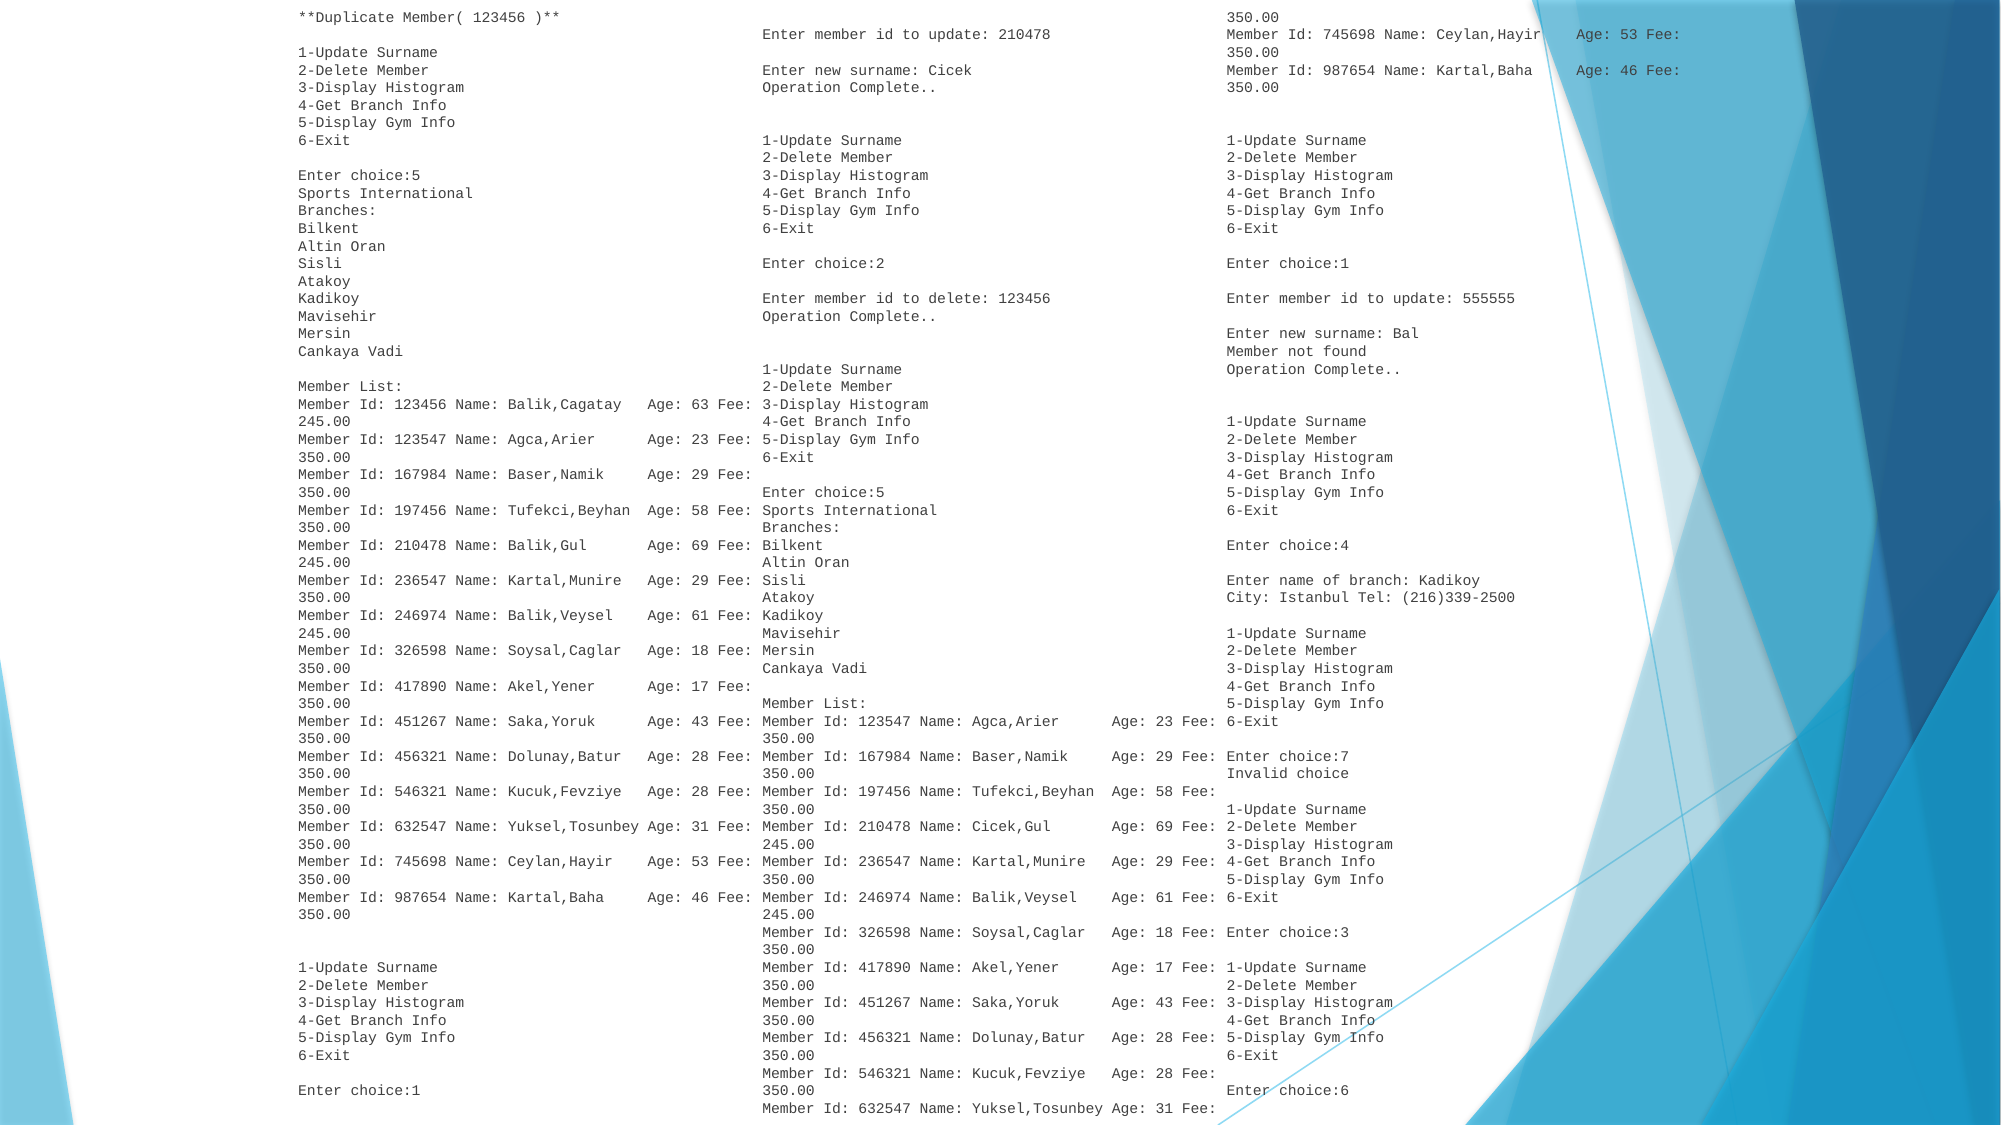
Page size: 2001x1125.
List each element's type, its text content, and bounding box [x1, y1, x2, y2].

list **Duplicate Member( 123456 )** 1-Update Surname 2-Delete Member 3-Display Histogram 4-Get Branch Info 5-Display Gym Info 6-Exit Enter choice:5 Sports International Branches: Bilkent Altin Oran Sisli Atakoy Kadikoy Mavisehir Mersin Cankaya Vadi Member List: Member Id: 123456 Name: Balik,Cagatay Age: 63 Fee: 245.00 Member Id: 123547 Name: Agca,Arier Age: 23 Fee: 350.00 Member Id: 167984 Name: Baser,Namik Age: 29 Fee: 350.00 Member Id: 197456 Name: Tufekci,Beyhan Age: 58 Fee: 350.00 Member Id: 210478 Name: Balik,Gul Age: 69 Fee: 245.00 Member Id: 236547 Name: Kartal,Munire Age: 29 Fee: 350.00 Member Id: 246974 Name: Balik,Veysel Age: 61 Fee: 245.00 Member Id: 326598 Name: Soysal,Caglar Age: 18 Fee: 350.00 Member Id: 417890 Name: Akel,Yener Age: 17 Fee: 350.00 Member Id: 451267 Name: Saka,Yoruk Age: 43 Fee: 350.00 Member Id: 456321 Name: Dolunay,Batur Age: 28 Fee: 350.00 Member Id: 546321 Name: Kucuk,Fevziye Age: 28 Fee: 350.00 Member Id: 632547 Name: Yuksel,Tosunbey Age: 31 Fee: 350.00 Member Id: 745698 Name: Ceylan,Hayir Age: 53 Fee: 350.00 Member Id: 987654 Name: Kartal,Baha Age: 46 Fee: 350.00 1-Update Surname 2-Delete Member 3-Display Histogram 4-Get Branch Info 5-Display Gym Info 6-Exit Enter choice:1 Enter member id to update: 210478 Enter new surname: Cicek Operation Complete.. 1-Update Surname 2-Delete Member 3-Display Histogram 4-Get Branch Info 5-Display Gym Info 6-Exit Enter choice:2 Enter member id to delete: 123456 Operation Complete.. 1-Update Surname 2-Delete Member 3-Display Histogram 4-Get Branch Info 5-Display Gym Info 6-Exit Enter choice:5 Sports International Branches: Bilkent Altin Oran Sisli Atakoy Kadikoy Mavisehir Mersin Cankaya Vadi Member List: Member Id: 123547 Name: Agca,Arier Age: 23 Fee: 350.00 Member Id: 167984 Name: Baser,Namik Age: 29 Fee: 350.00 Member Id: 197456 Name: Tufekci,Beyhan Age: 58 Fee: 350.00 Member Id: 210478 Name: Cicek,Gul Age: 69 Fee: 245.00 Member Id: 236547 Name: Kartal,Munire Age: 29 Fee: 350.00 Member Id: 246974 Name: Balik,Veysel Age: 61 Fee: 245.00 Member Id: 326598 Name: Soysal,Caglar Age: 18 Fee: 350.00 Member Id: 417890 Name: Akel,Yener Age: 17 Fee: 350.00 Member Id: 451267 Name: Saka,Yoruk Age: 43 Fee: 350.00 Member Id: 456321 Name: Dolunay,Batur Age: 28 Fee: 350.00 Member Id: 546321 Name: Kucuk,Fevziye Age: 28 Fee: 350.00 Member Id: 632547 Name: Yuksel,Tosunbey Age: 31 Fee: 350.00 Member Id: 745698 Name: Ceylan,Hayir Age: 53 Fee: 350.00 Member Id: 987654 Name: Kartal,Baha Age: 46 Fee: 350.00 1-Update Surname 2-Delete Member 3-Display Histogram 4-Get Branch Info 5-Display Gym Info 6-Exit Enter choice:1 Enter member id to update: 555555 Enter new surname: Bal Member not found Operation Complete.. 1-Update Surname 2-Delete Member 3-Display Histogram 4-Get Branch Info 5-Display Gym Info 6-Exit Enter choice:4 Enter name of branch: Kadikoy City: Istanbul Tel: (216)339-2500 1-Update Surname 2-Delete Member 3-Display Histogram 4-Get Branch Info 5-Display Gym Info 6-Exit Enter choice:7 Invalid choice 1-Update Surname 2-Delete Member 3-Display Histogram 4-Get Branch Info 5-Display Gym Info 6-Exit Enter choice:3 1-Update Surname 2-Delete Member 3-Display Histogram 4-Get Branch Info 5-Display Gym Info 6-Exit Enter choice:6 [283, 0, 1706, 1059]
